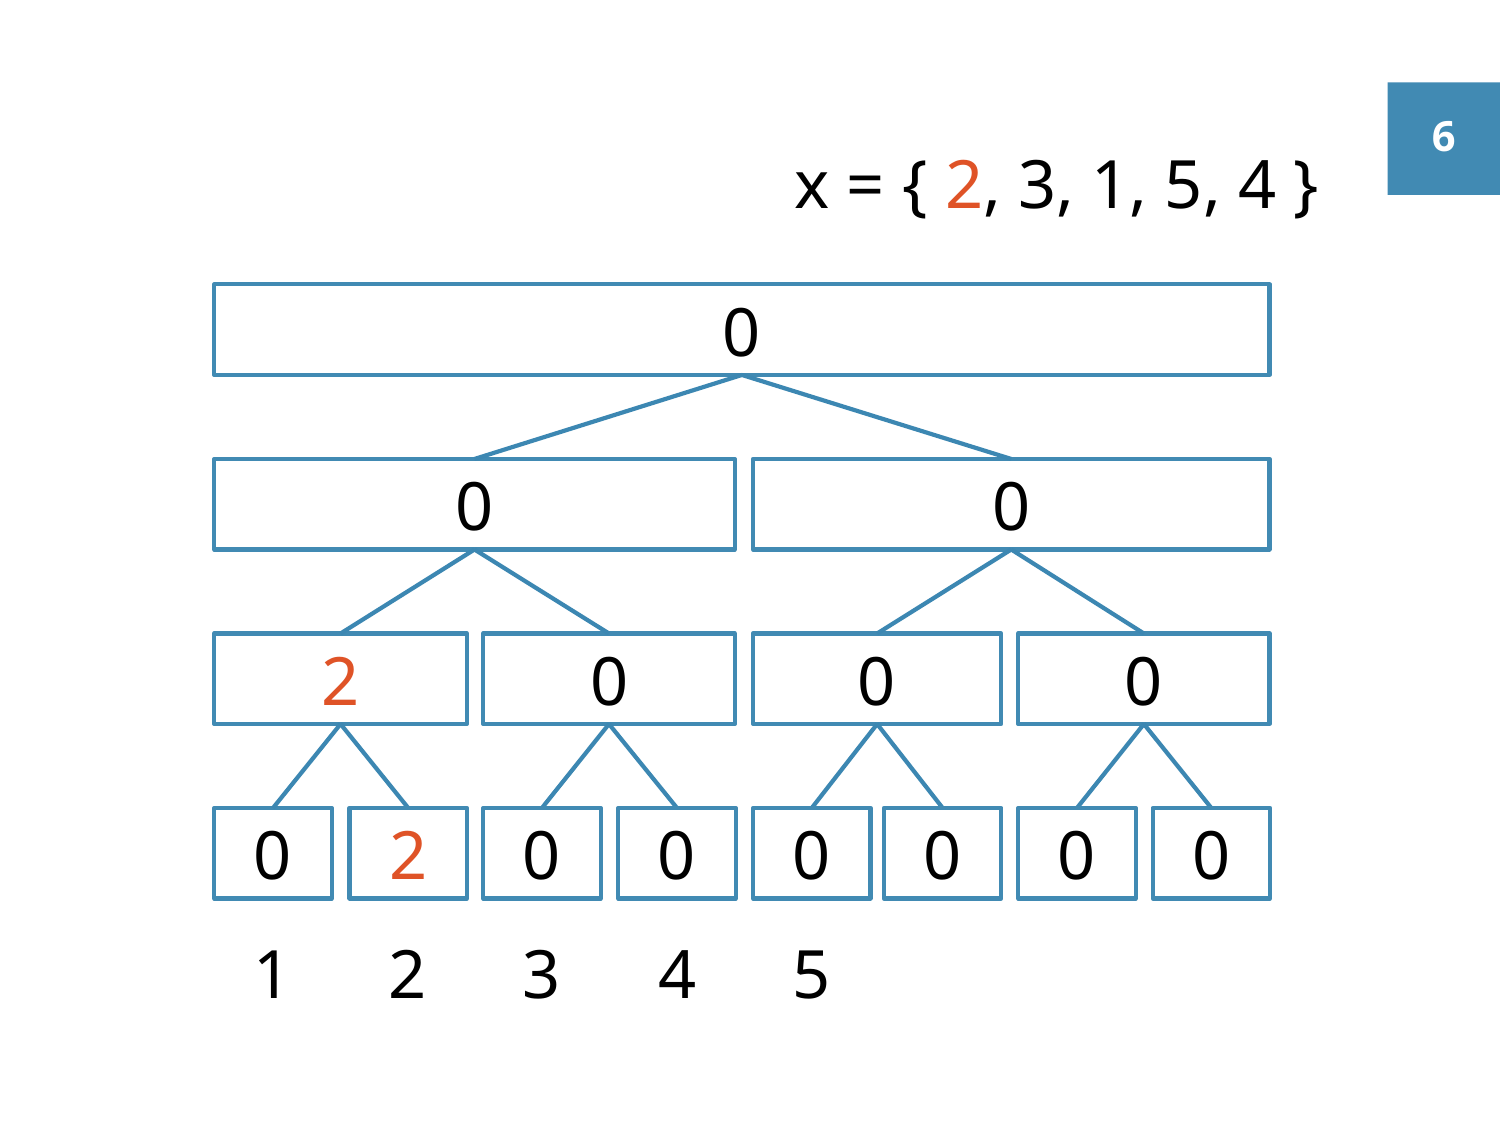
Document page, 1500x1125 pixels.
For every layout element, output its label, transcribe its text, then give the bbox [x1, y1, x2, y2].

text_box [876, 723, 944, 809]
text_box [272, 723, 339, 809]
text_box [340, 548, 472, 634]
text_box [876, 548, 1012, 634]
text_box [1021, 548, 1145, 634]
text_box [741, 374, 1012, 460]
text_box 0 [212, 806, 334, 901]
text_box 0 [616, 806, 738, 901]
text_box x = { 2, 3, 1, 5, 4 } [779, 135, 1335, 230]
text_box 0 [751, 806, 873, 901]
text_box 5 [777, 923, 846, 1019]
text_box 0 [882, 806, 1003, 901]
text_box 3 [507, 923, 576, 1019]
text_box 0 [751, 457, 1272, 552]
text_box 0 [1016, 806, 1138, 901]
text_box 4 [643, 923, 712, 1019]
text_box 0 [212, 457, 737, 552]
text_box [473, 374, 740, 460]
text_box 0 [481, 631, 737, 726]
text_box 0 [481, 806, 603, 901]
text_box 0 [1151, 806, 1272, 901]
text_box 0 [1016, 631, 1272, 726]
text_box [811, 723, 875, 809]
text_box 2 [373, 923, 442, 1019]
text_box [1076, 723, 1142, 809]
text_box 1 [239, 923, 307, 1019]
text_box 0 [751, 631, 1003, 726]
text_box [340, 723, 409, 809]
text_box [1143, 723, 1212, 809]
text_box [608, 723, 678, 809]
text_box 2 [347, 806, 469, 901]
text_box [541, 723, 607, 809]
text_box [474, 548, 610, 634]
text_box 2 [212, 631, 469, 726]
text_box 0 [212, 282, 1272, 377]
